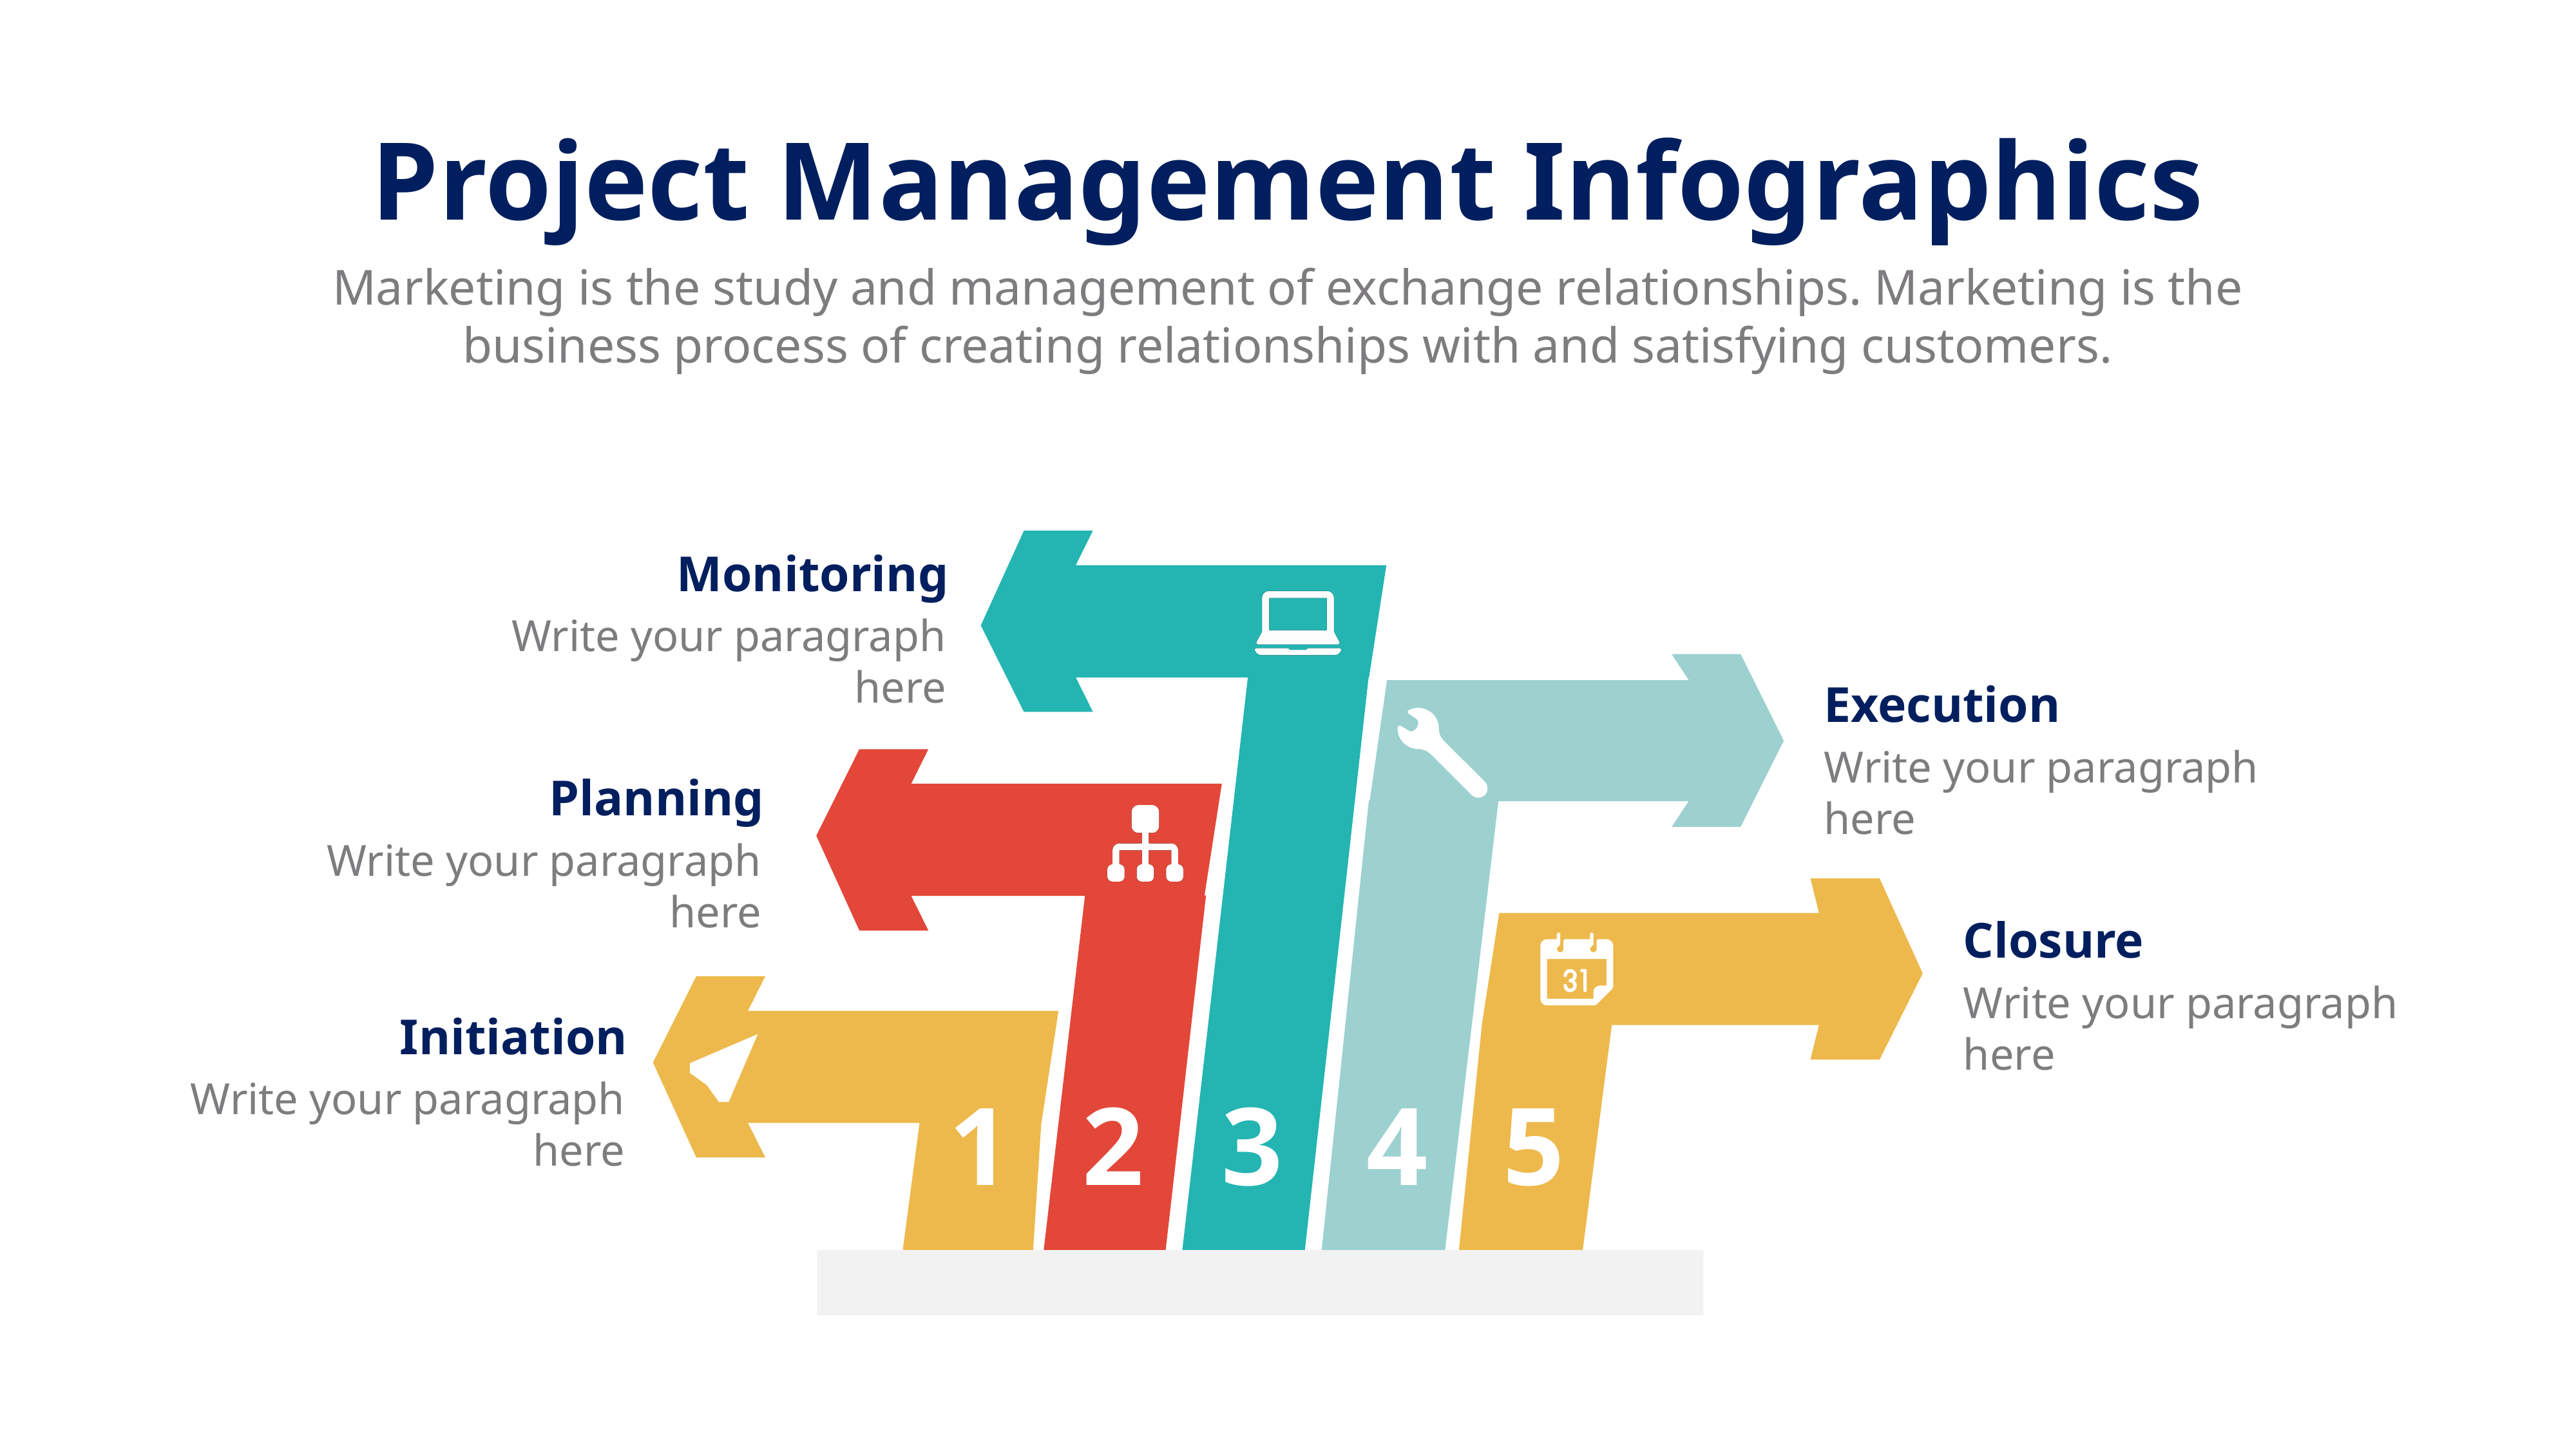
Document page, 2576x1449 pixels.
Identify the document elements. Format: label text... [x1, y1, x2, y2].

text_box [653, 976, 1059, 1158]
text_box [817, 1249, 1704, 1316]
text_box [1044, 895, 1207, 1249]
text_box Monitoring [600, 538, 959, 606]
text_box Initiation [278, 1001, 637, 1069]
text_box 5 [1493, 1073, 1574, 1212]
text_box [1458, 1025, 1612, 1249]
text_box Write your paragraph here [99, 1066, 635, 1180]
text_box [1397, 708, 1488, 798]
text_box [1369, 654, 1784, 827]
text_box 4 [1357, 1073, 1438, 1212]
text_box Marketing is the study and management of exchange relationships. Marketing is the business process of creating relationships with and satisfying customers. [281, 251, 2295, 377]
text_box [980, 530, 1387, 712]
text_box [1540, 933, 1614, 1006]
text_box [1182, 677, 1369, 1249]
text_box Write your paragraph here [1814, 735, 2351, 848]
picture [1107, 805, 1183, 882]
picture [1255, 580, 1341, 666]
text_box Planning [415, 762, 774, 831]
text_box 3 [1212, 1073, 1293, 1212]
text_box [902, 1123, 1042, 1249]
text_box Execution [1814, 669, 2173, 737]
text_box Closure [1954, 905, 2313, 973]
text_box 1 [939, 1073, 1020, 1212]
text_box [1579, 969, 1587, 992]
text_box Write your paragraph here [235, 828, 772, 941]
text_box Write your paragraph here [420, 603, 956, 717]
text_box 2 [1073, 1073, 1154, 1212]
text_box [1563, 969, 1577, 992]
text_box [1321, 800, 1499, 1249]
text_box [816, 749, 1222, 931]
text_box Project Management Infographics [362, 108, 2214, 247]
text_box Write your paragraph here [1954, 971, 2490, 1083]
text_box [689, 1034, 758, 1103]
text_box [1482, 878, 1923, 1060]
